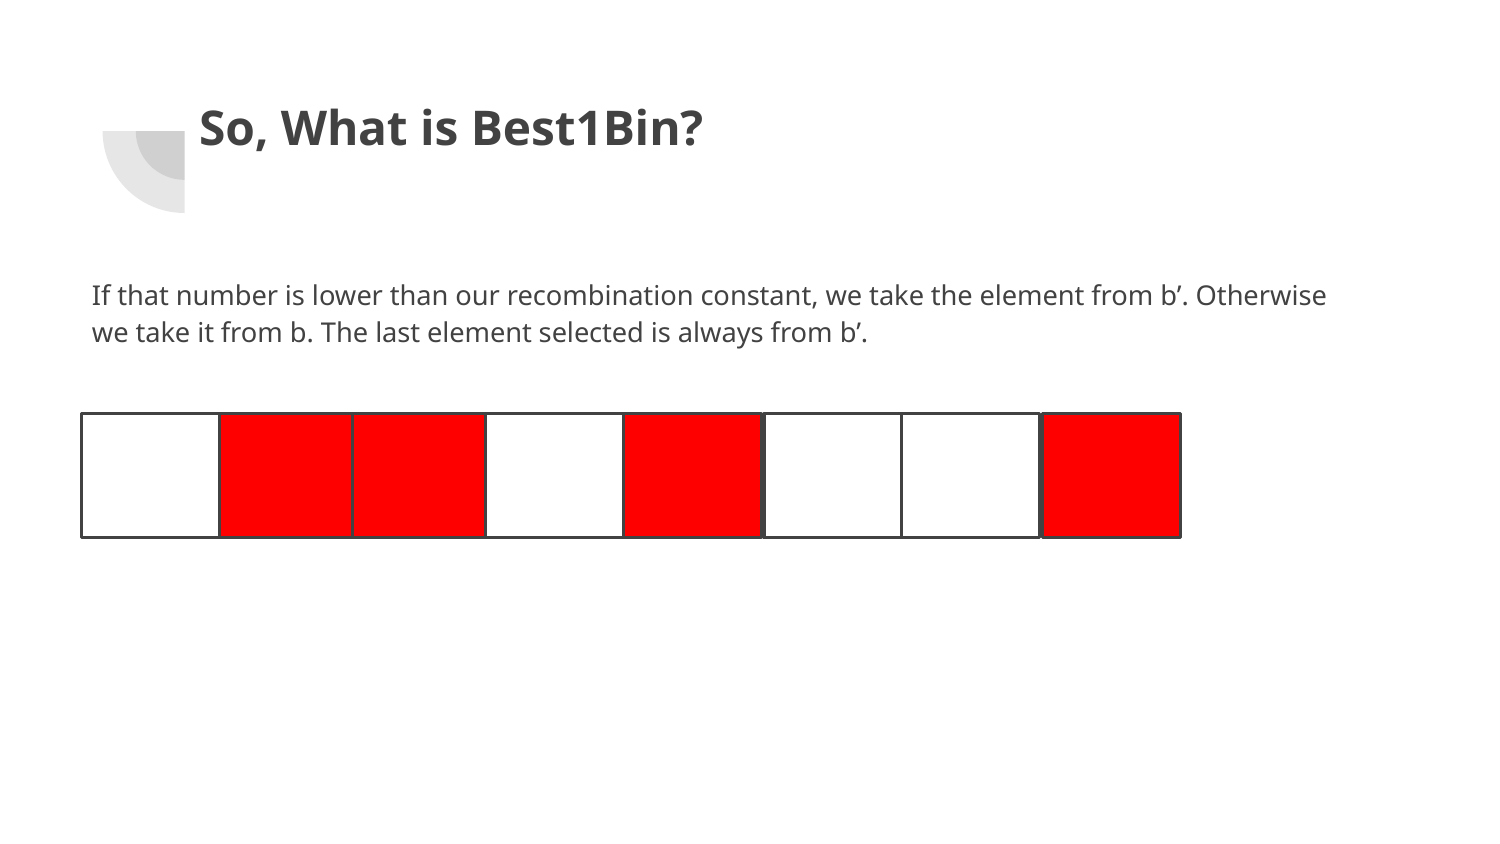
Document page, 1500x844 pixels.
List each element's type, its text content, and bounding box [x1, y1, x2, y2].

title So, What is Best1Bin? [184, 83, 732, 208]
text_box [485, 413, 624, 538]
text_box [624, 413, 762, 538]
list If that number is lower than our recombination constant, we take the element from b’. Otherwise we take it from b. The last element selected is always from b’. [76, 258, 1366, 383]
text_box [352, 413, 485, 538]
text_box [1042, 413, 1181, 538]
text_box [901, 413, 1040, 538]
text_box [220, 413, 352, 538]
text_box [763, 413, 901, 538]
text_box [81, 413, 220, 538]
